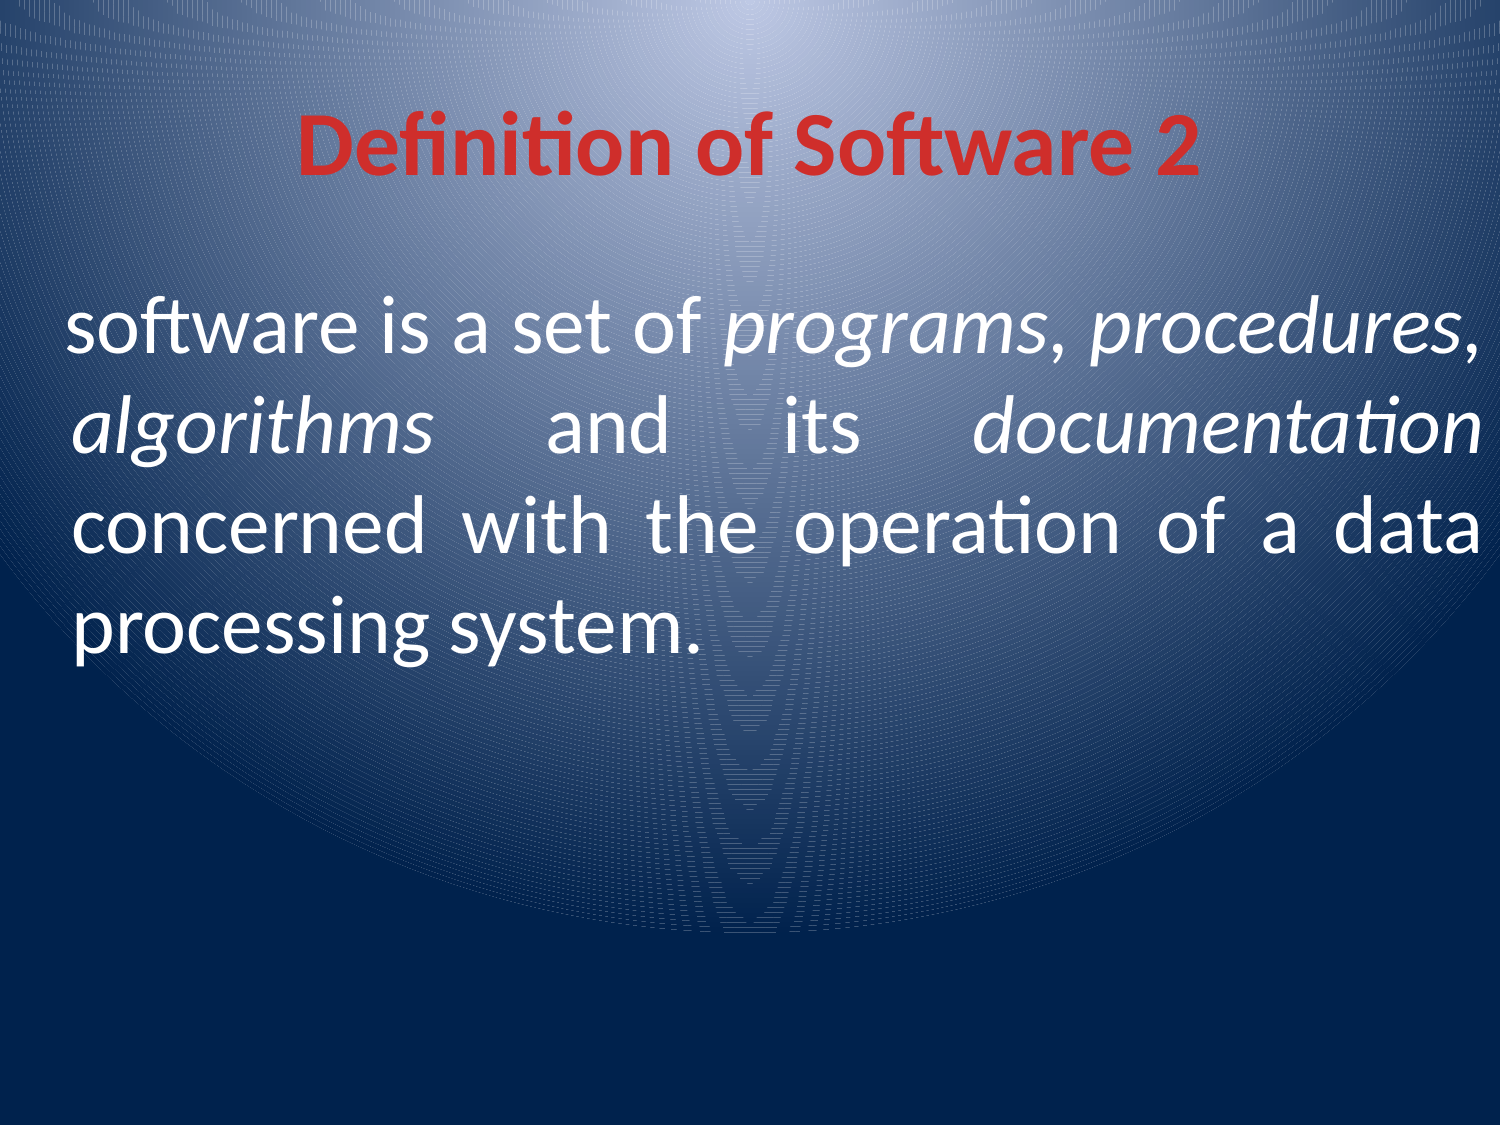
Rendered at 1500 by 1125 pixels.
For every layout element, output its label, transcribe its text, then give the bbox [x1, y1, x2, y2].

title Definition of Software 2 [75, 45, 1425, 233]
list software is a set of programs, procedures, algorithms and its documentation concerned with the operation of a data processing system. [0, 262, 1500, 1005]
